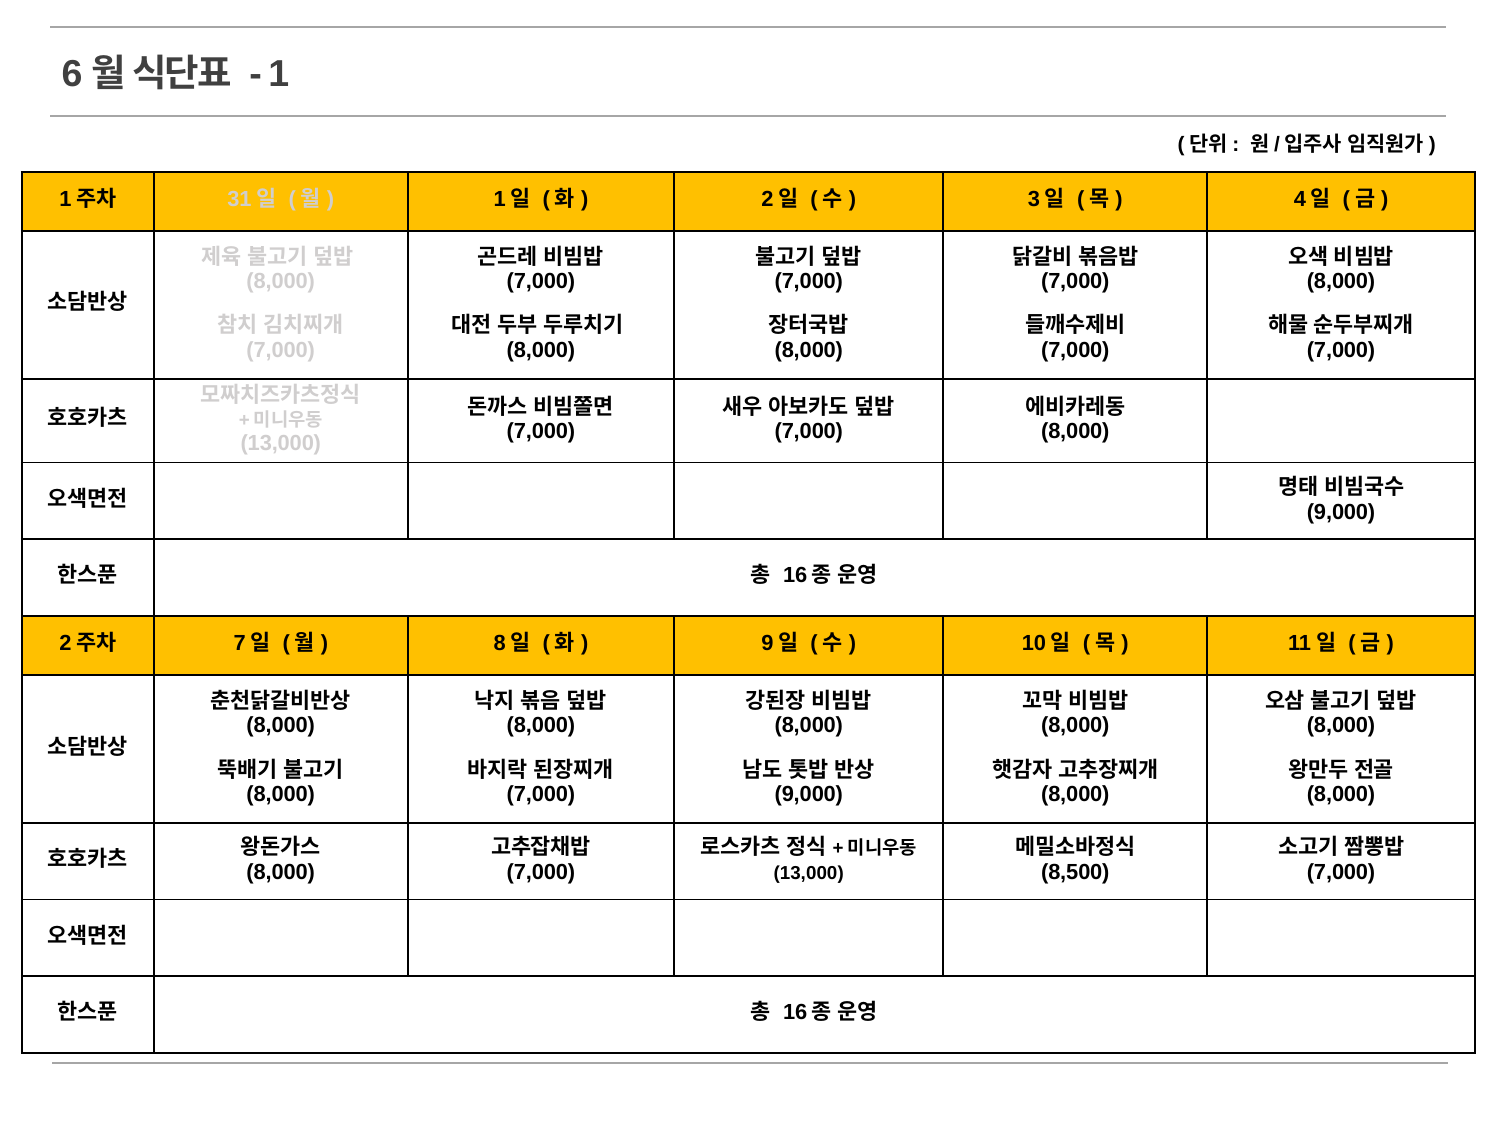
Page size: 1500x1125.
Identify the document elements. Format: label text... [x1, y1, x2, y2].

table_cell 닭갈비 볶음밥 (7,000) 들깨수제비 (7,000) [944, 232, 1206, 378]
table_cell 낙지 볶음 덮밥 (8,000) 바지락 된장찌개 (7,000) [409, 676, 673, 822]
table_cell 돈까스 비빔쫄면 (7,000) [409, 380, 673, 462]
table_cell 고추잡채밥 (7,000) [409, 824, 673, 899]
table_cell [675, 900, 942, 975]
table_cell 8일 (화) [409, 617, 673, 674]
table_cell 소담반상 [23, 232, 153, 378]
table_cell 꼬막 비빔밥 (8,000) 햇감자 고추장찌개 (8,000) [944, 676, 1206, 822]
table_header 4일 (금) [1208, 173, 1474, 230]
table_cell 9일 (수) [675, 617, 942, 674]
table_header 1일 (화) [409, 173, 673, 230]
table_cell [409, 900, 673, 975]
table_cell [409, 463, 673, 538]
table_cell [944, 900, 1206, 975]
table_cell 왕돈가스 (8,000) [155, 824, 407, 899]
table_cell 명태 비빔국수 (9,000) [1208, 463, 1474, 538]
table_cell 2주차 [23, 617, 153, 674]
table_cell 에비카레동 (8,000) [944, 380, 1206, 462]
table_header 31일 (월) [155, 173, 407, 230]
table_cell 로스카츠 정식+미니우동 (13,000) [675, 824, 942, 899]
table_cell 춘천닭갈비반상 (8,000) 뚝배기 불고기 (8,000) [155, 676, 407, 822]
table_cell 7일 (월) [155, 617, 407, 674]
table_cell 호호카츠 [23, 380, 153, 462]
table_cell 오삼 불고기 덮밥 (8,000) 왕만두 전골 (8,000) [1208, 676, 1474, 822]
table_cell 메밀소바정식 (8,500) [944, 824, 1206, 899]
table_cell [155, 463, 407, 538]
table_cell 11일 (금) [1208, 617, 1474, 674]
table_header 2일 (수) [675, 173, 942, 230]
table_cell [944, 463, 1206, 538]
table_cell [1208, 380, 1474, 462]
table_cell [675, 463, 942, 538]
text_box (단위: 원/입주사 임직원가) [1049, 123, 1451, 164]
table_cell 제육 불고기 덮밥(8,000) 참치 김치찌개 (7,000) [155, 232, 407, 378]
table_cell 강된장 비빔밥 (8,000) 남도 톳밥 반상 (9,000) [675, 676, 942, 822]
table_cell 불고기 덮밥 (7,000) 장터국밥 (8,000) [675, 232, 942, 378]
table_cell 오색면전 [23, 900, 153, 975]
table_cell 새우 아보카도 덮밥 (7,000) [675, 380, 942, 462]
table_cell 모짜치즈카츠정식 +미니우동 (13,000) [155, 380, 407, 462]
table_cell 총 16종 운영 [155, 540, 1474, 615]
table_cell 한스푼 [23, 977, 153, 1052]
text_box 6월 식단표 - 1 [47, 41, 833, 101]
table_cell [155, 900, 407, 975]
table_cell 오색면전 [23, 463, 153, 538]
table_cell 곤드레 비빔밥 (7,000) 대전 두부 두루치기(8,000) [409, 232, 673, 378]
table_cell 오색 비빔밥 (8,000) 해물 순두부찌개 (7,000) [1208, 232, 1474, 378]
table_cell 10일 (목) [944, 617, 1206, 674]
table_cell 호호카츠 [23, 824, 153, 899]
table_header 3일 (목) [944, 173, 1206, 230]
table_header 1주차 [23, 173, 153, 230]
table_cell 소고기 짬뽕밥 (7,000) [1208, 824, 1474, 899]
table_cell 소담반상 [23, 676, 153, 822]
table_cell 한스푼 [23, 540, 153, 615]
table_cell 총 16종 운영 [155, 977, 1474, 1052]
table_cell [1208, 900, 1474, 975]
